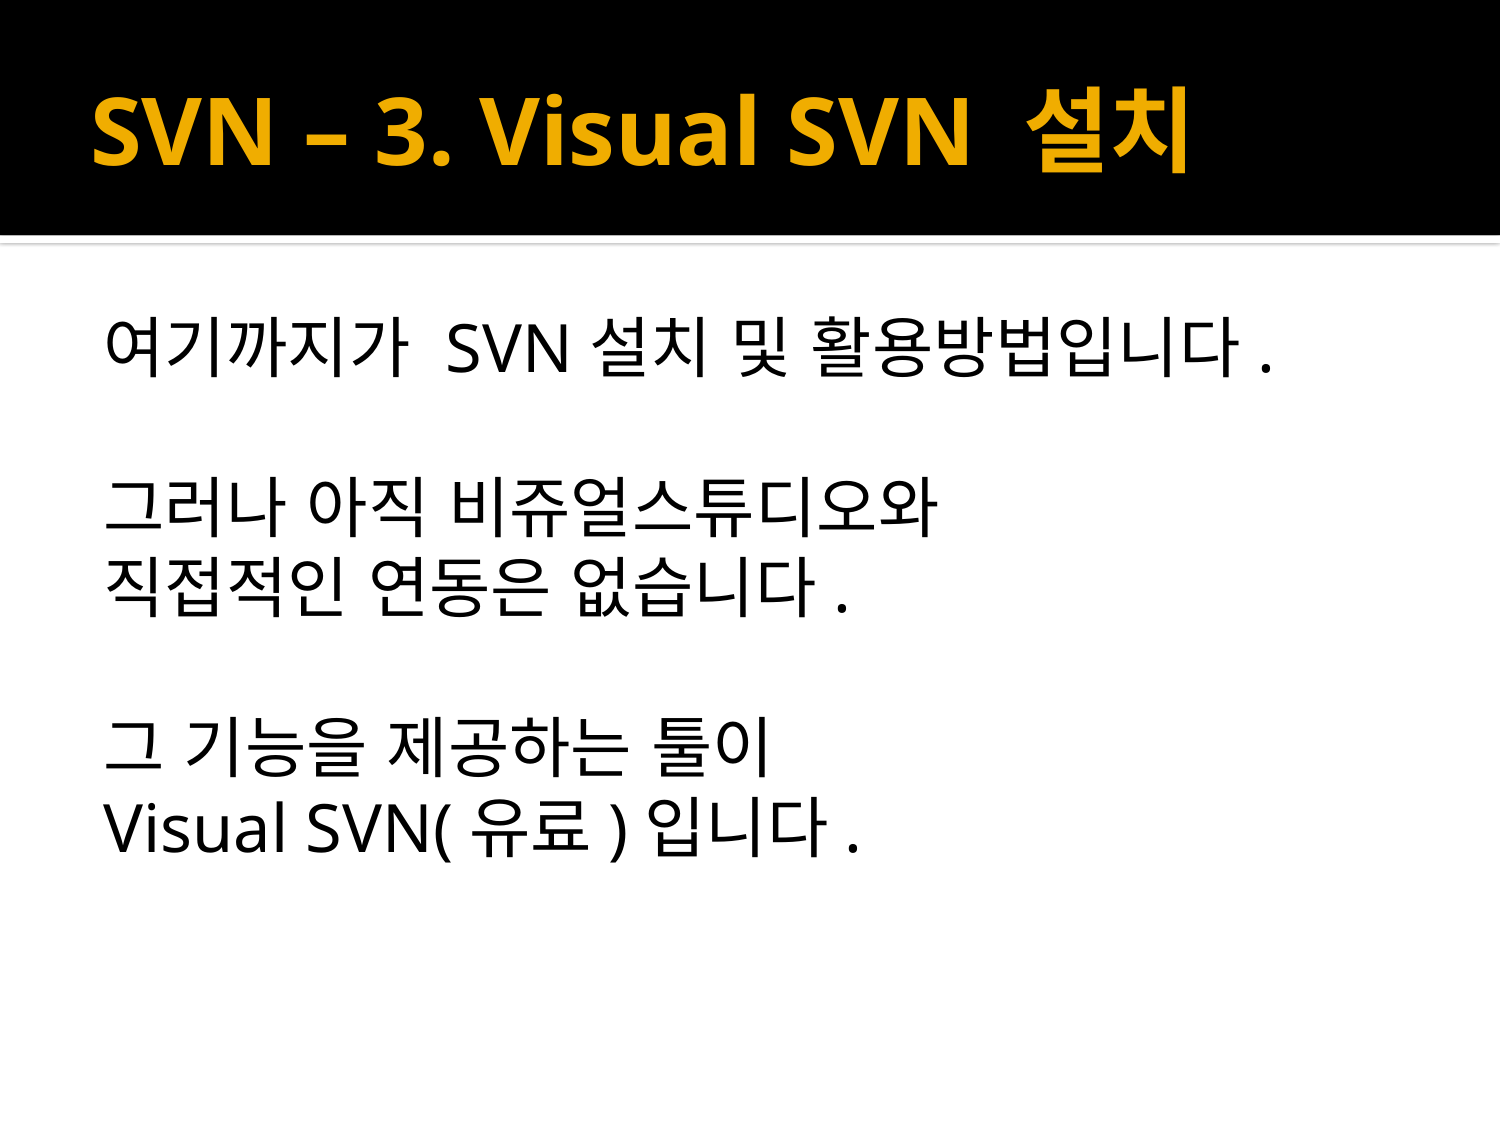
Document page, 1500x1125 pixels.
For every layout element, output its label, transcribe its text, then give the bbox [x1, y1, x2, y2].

title SVN – 3. Visual SVN 설치 [75, 25, 1425, 231]
list 여기까지가 SVN설치 및 활용방법입니다. 그러나 아직 비쥬얼스튜디오와 직접적인 연동은 없습니다. 그 기능을 제공하는 툴이 Visual SVN(유료)입니다. [75, 291, 1425, 1050]
